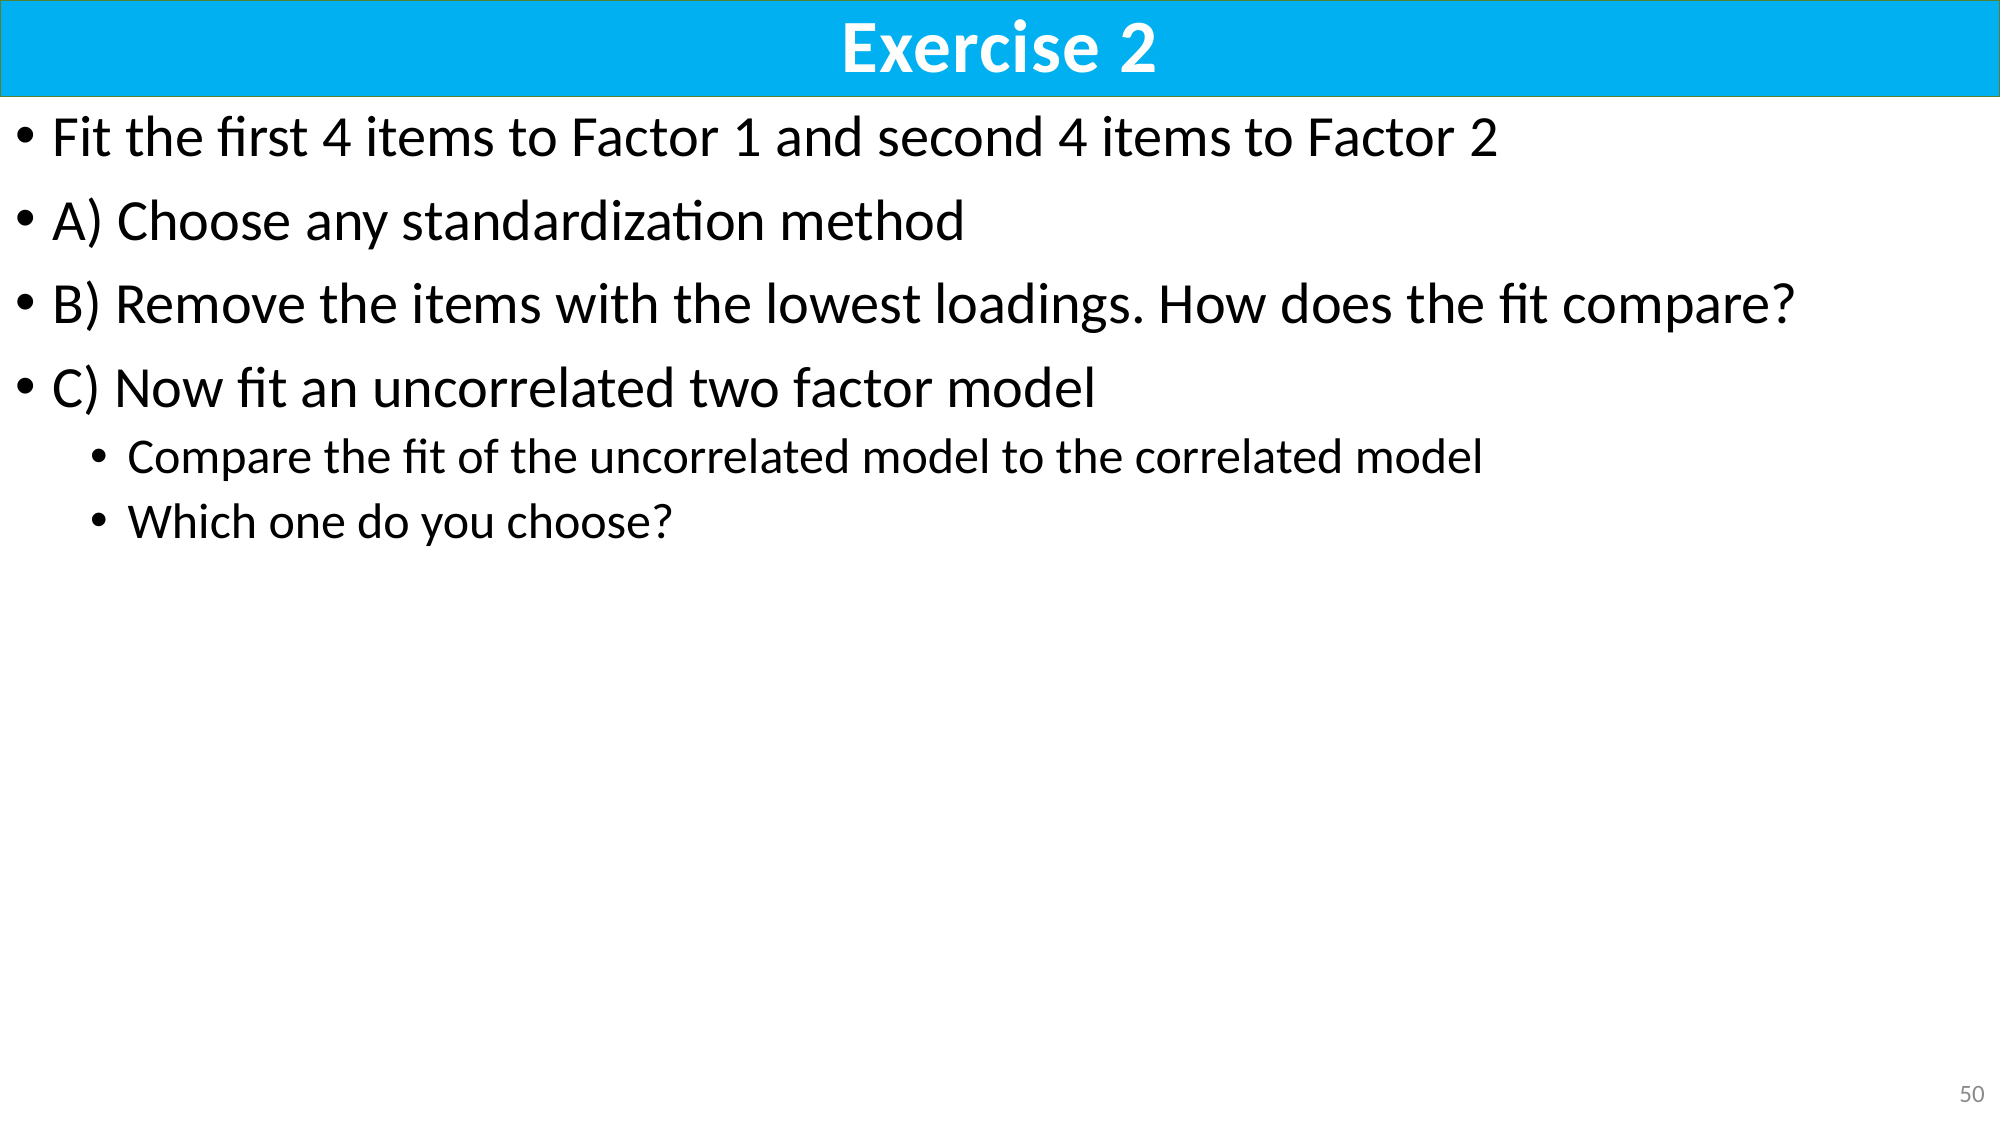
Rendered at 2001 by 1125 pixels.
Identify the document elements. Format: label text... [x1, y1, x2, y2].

slide_number 50 [1825, 1060, 2000, 1125]
list Fit the first 4 items to Factor 1 and second 4 items to Factor 2 A) Choose any standardization method B) Remove the items with the lowest loadings. How does the fit compare? C) Now fit an uncorrelated two factor model Compare the fit of the uncorrelated model to the correlated model Which one do you choose? [0, 98, 2000, 1125]
title Exercise 2 [0, 0, 2000, 97]
